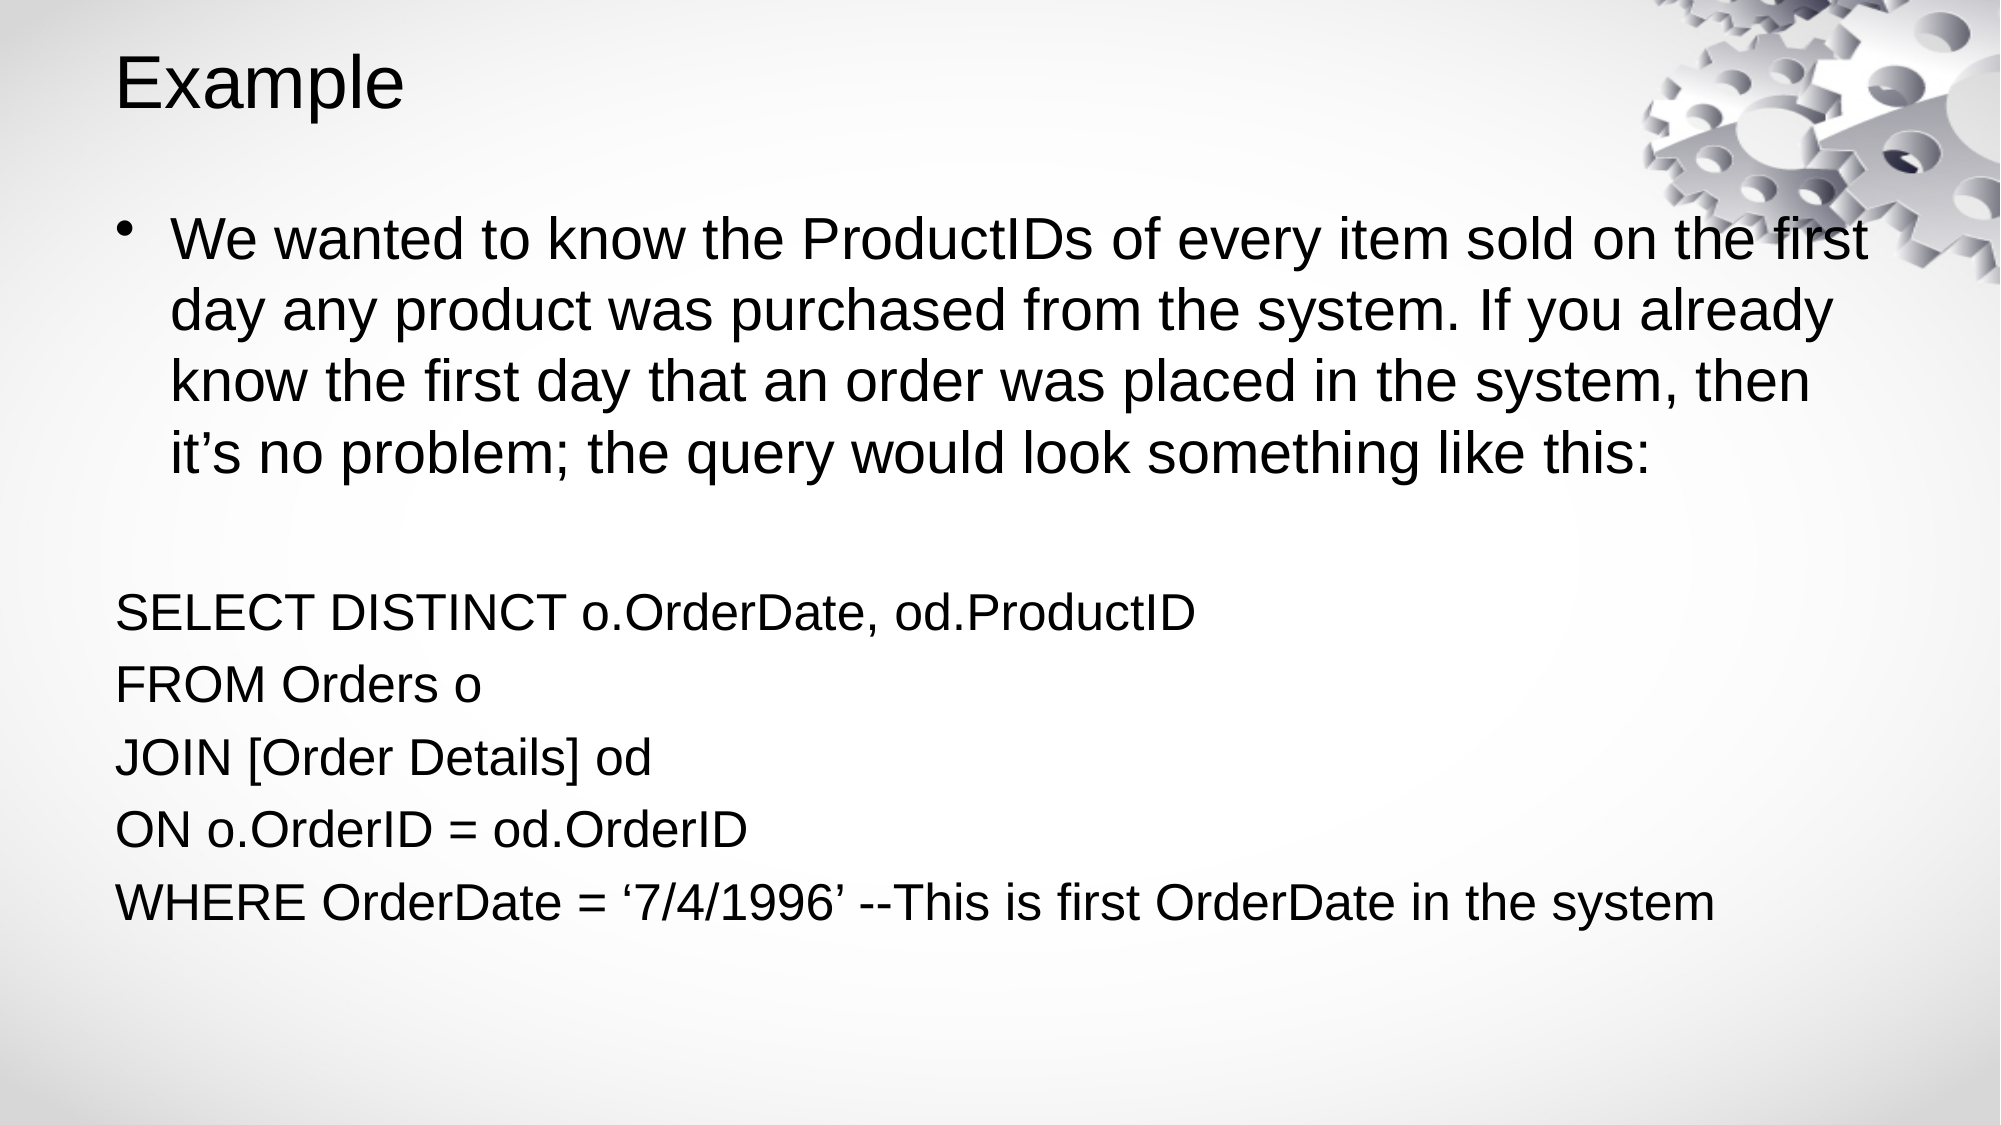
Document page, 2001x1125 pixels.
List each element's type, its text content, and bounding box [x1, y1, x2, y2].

picture [0, 0, 2000, 1125]
list We wanted to know the ProductIDs of every item sold on the first day any product was purchased from the system. If you already know the first day that an order was placed in the system, then it’s no problem; the query would look something like this: SELECT DISTINCT o.OrderDate, od.ProductID FROM Orders o JOIN [Order Details] od ON o.OrderID = od.OrderID WHERE OrderDate = ‘7/4/1996’ --This is first OrderDate in the system [99, 192, 1901, 1006]
title Example [99, 30, 1901, 127]
